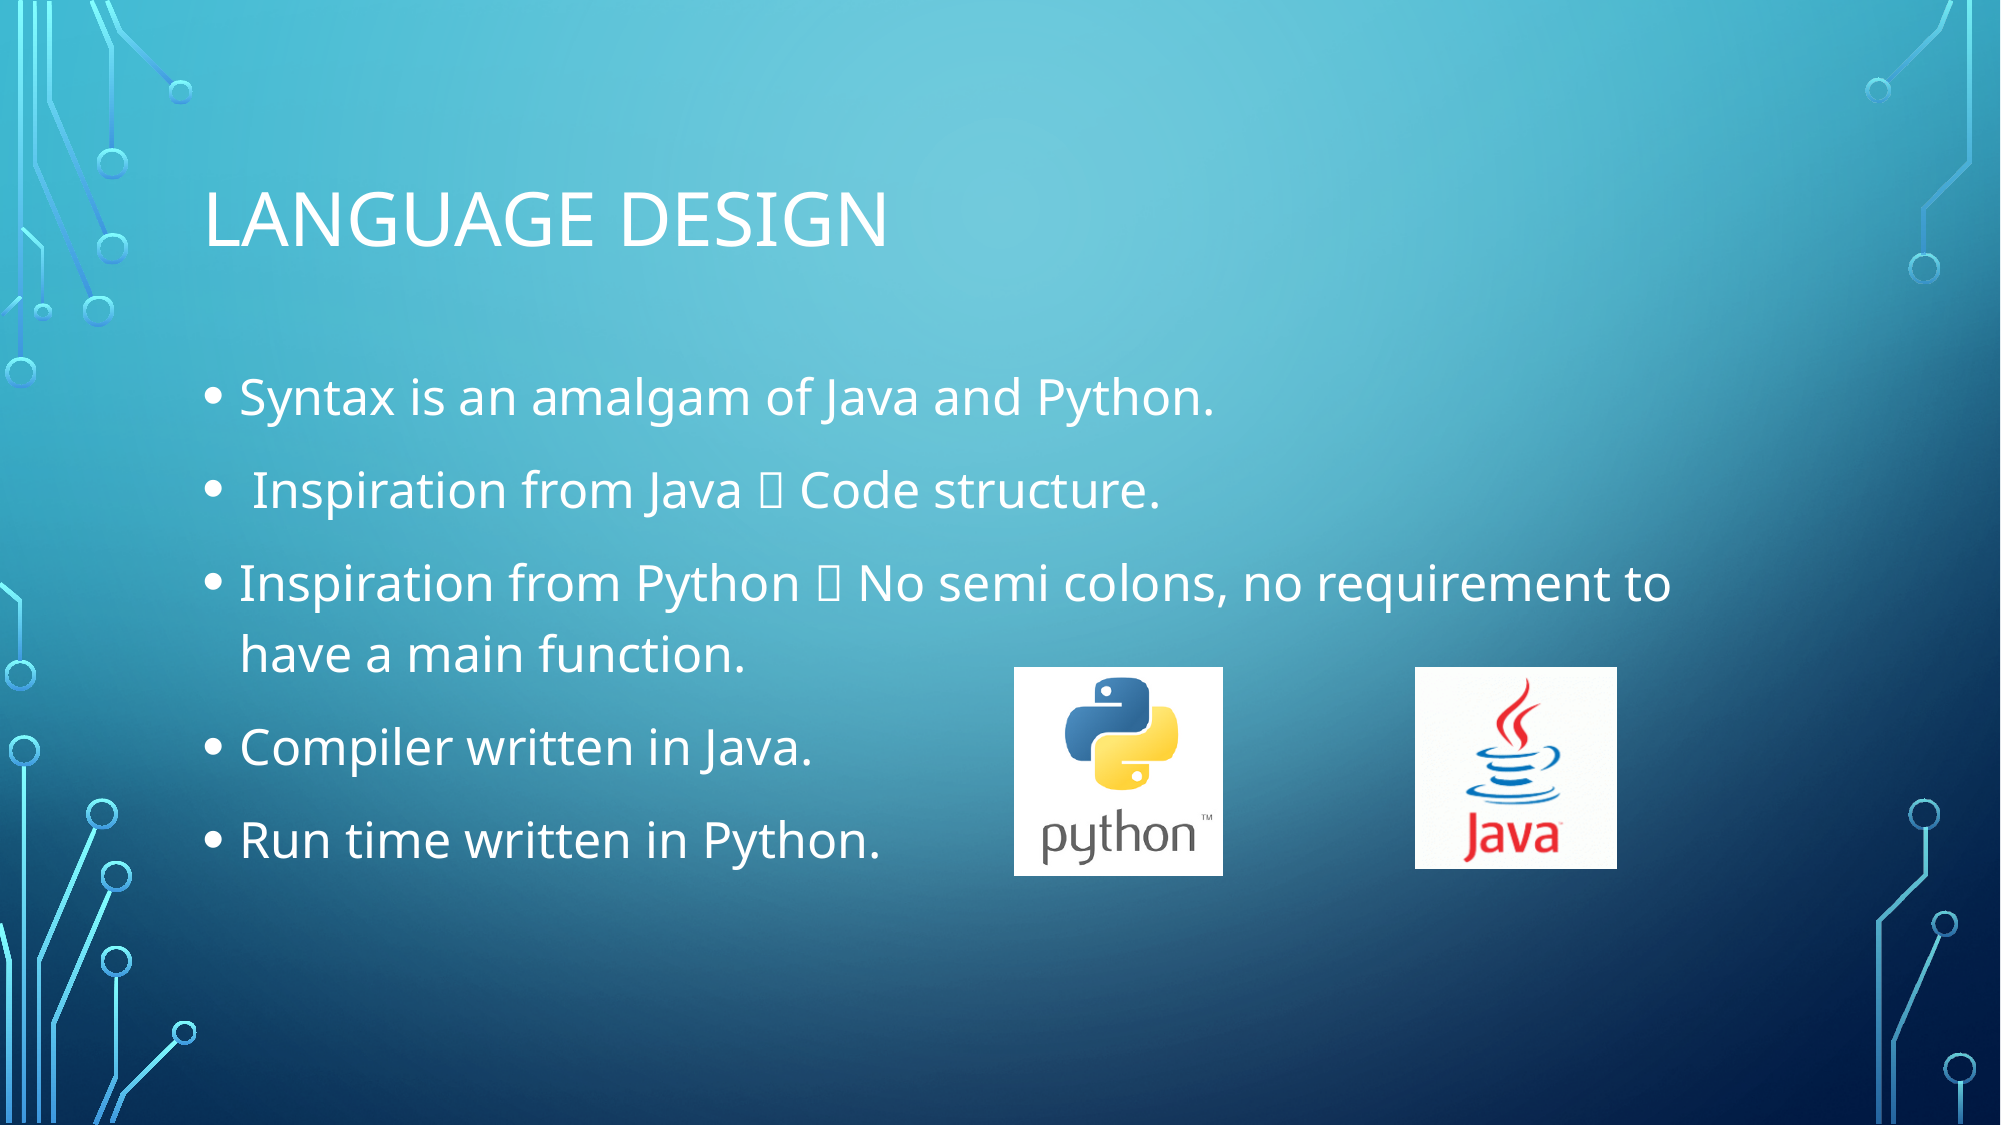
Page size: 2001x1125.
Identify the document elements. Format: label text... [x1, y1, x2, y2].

picture [1013, 666, 1223, 876]
title Language design [187, 101, 1813, 344]
list Syntax is an amalgam of Java and Python. Inspiration from Java  Code structure. Inspiration from Python  No semi colons, no requirement to have a main function. Compiler written in Java. Run time written in Python. [187, 345, 1813, 927]
picture [1414, 666, 1617, 869]
